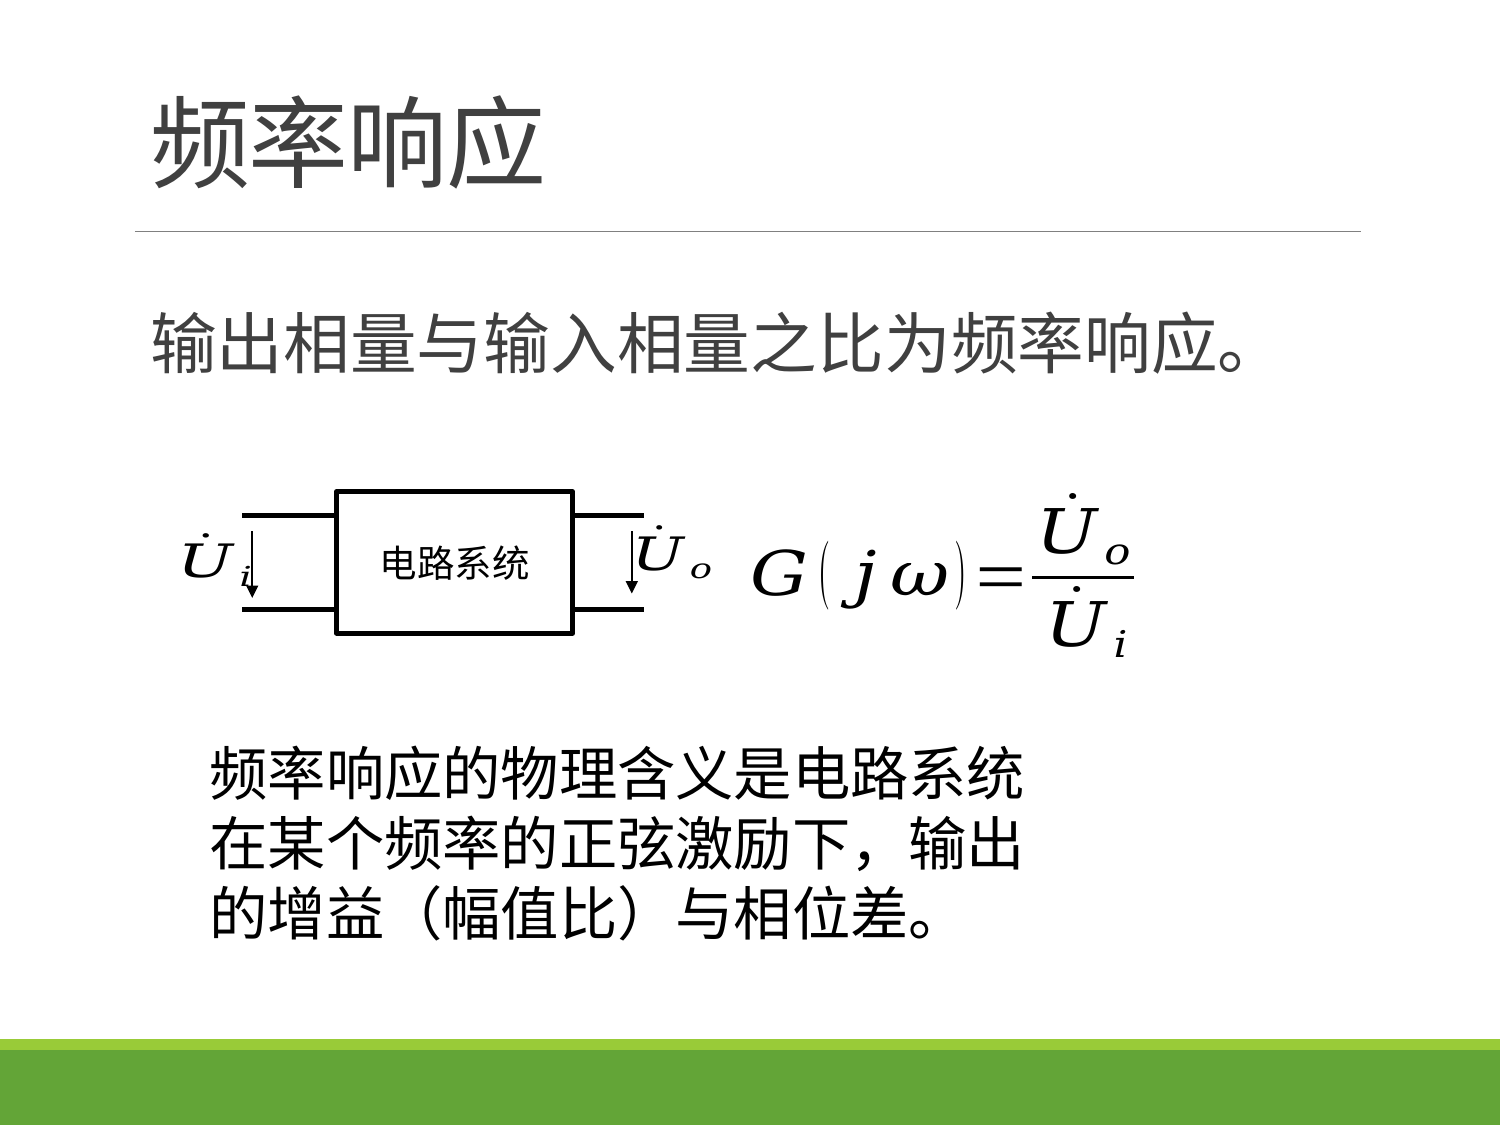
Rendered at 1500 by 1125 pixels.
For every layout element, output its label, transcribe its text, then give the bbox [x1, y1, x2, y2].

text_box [176, 491, 714, 634]
list 输出相量与输入相量之比为频率响应。 [135, 254, 1373, 417]
title 频率响应 [135, 47, 1373, 209]
text_box 频率响应的物理含义是电路系统在某个频率的正弦激励下，输出的增益（幅值比）与相位差。 [194, 730, 1046, 955]
